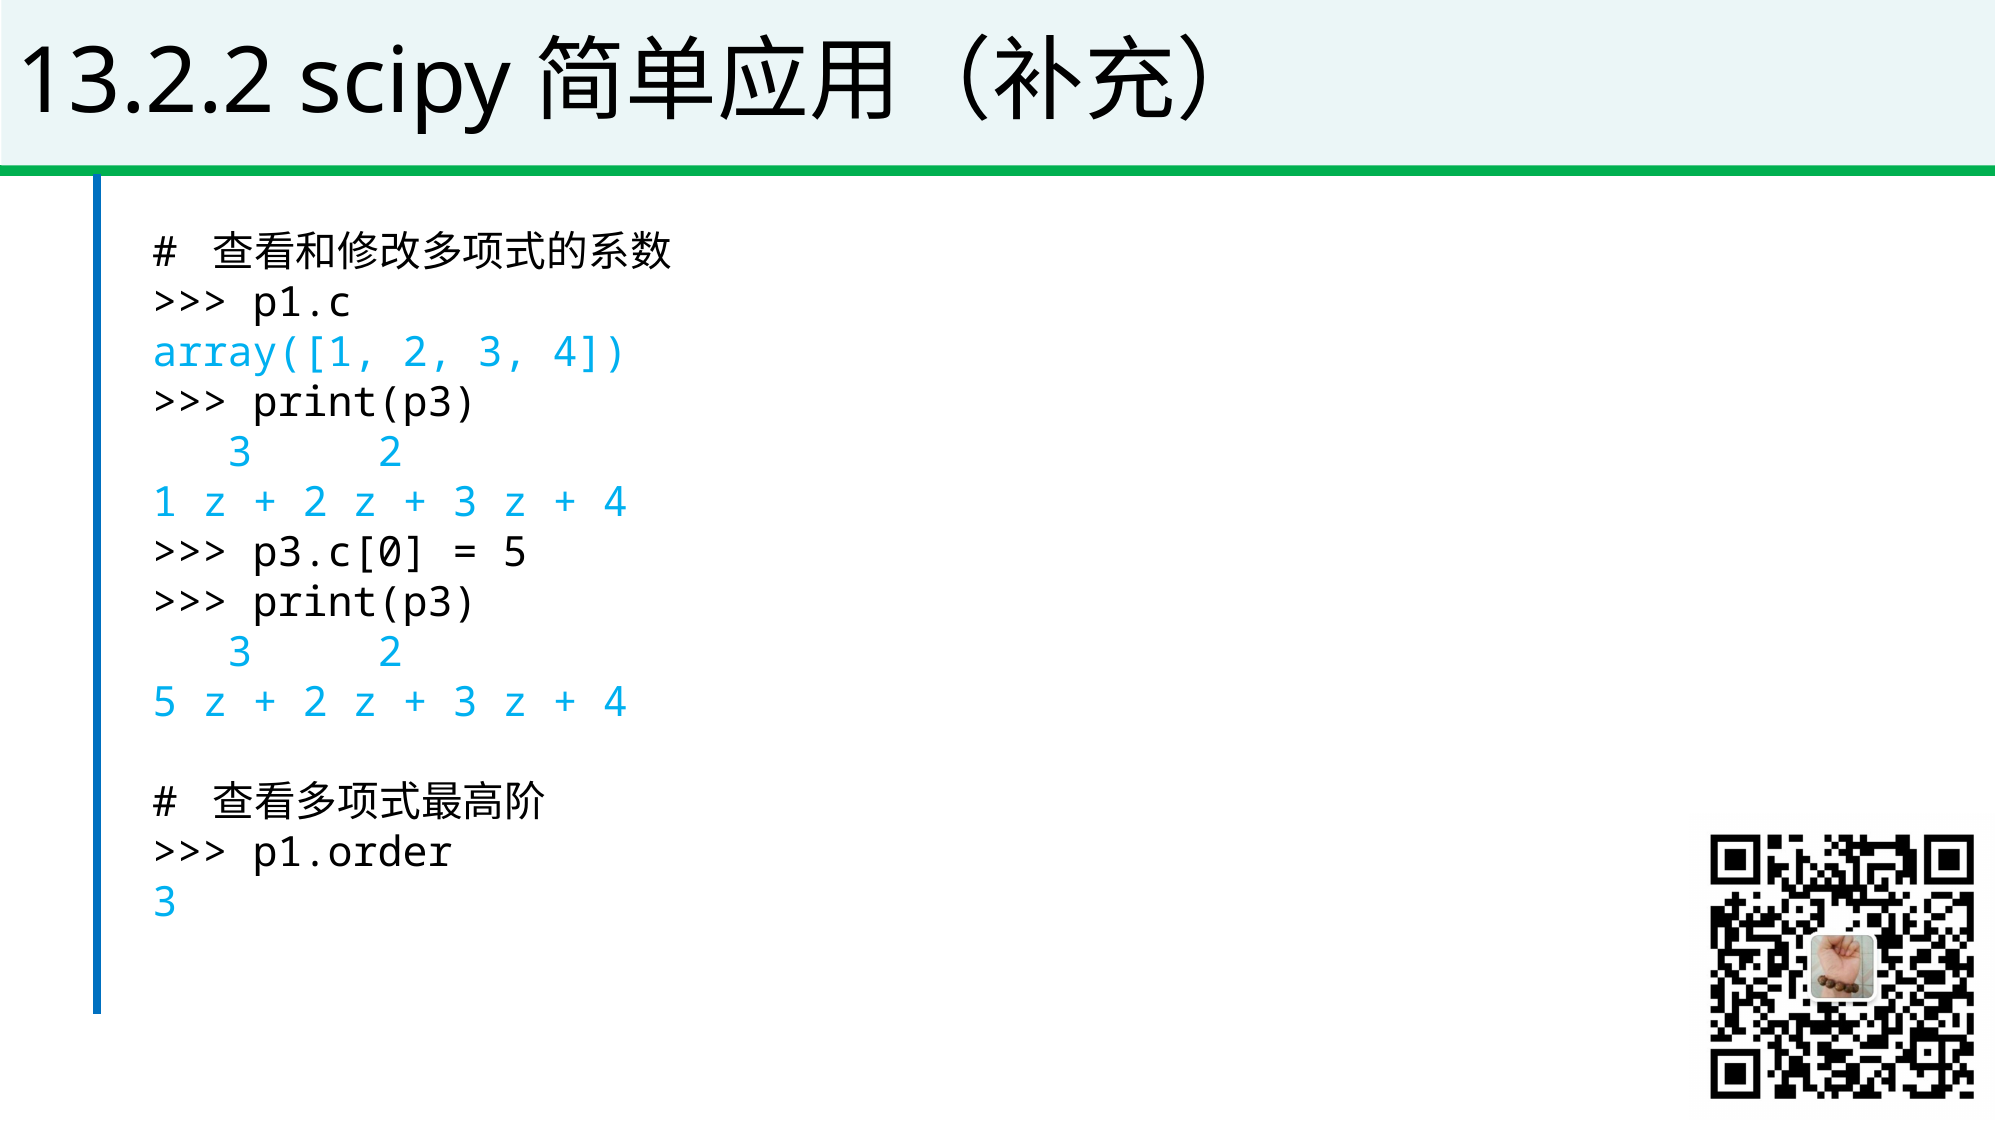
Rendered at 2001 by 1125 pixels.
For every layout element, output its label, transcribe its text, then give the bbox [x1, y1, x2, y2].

title 13.2.2 scipy简单应用（补充） [1, 0, 1995, 166]
picture [1689, 813, 1995, 1120]
list # 查看和修改多项式的系数 >>> p1.c array([1, 2, 3, 4]) >>> print(p3) 3 2 1 z + 2 z + 3 z + 4 >>> p3.c[0] = 5 >>> print(p3) 3 2 5 z + 2 z + 3 z + 4 # 查看多项式最高阶 >>> p1.order 3 [137, 216, 1863, 978]
